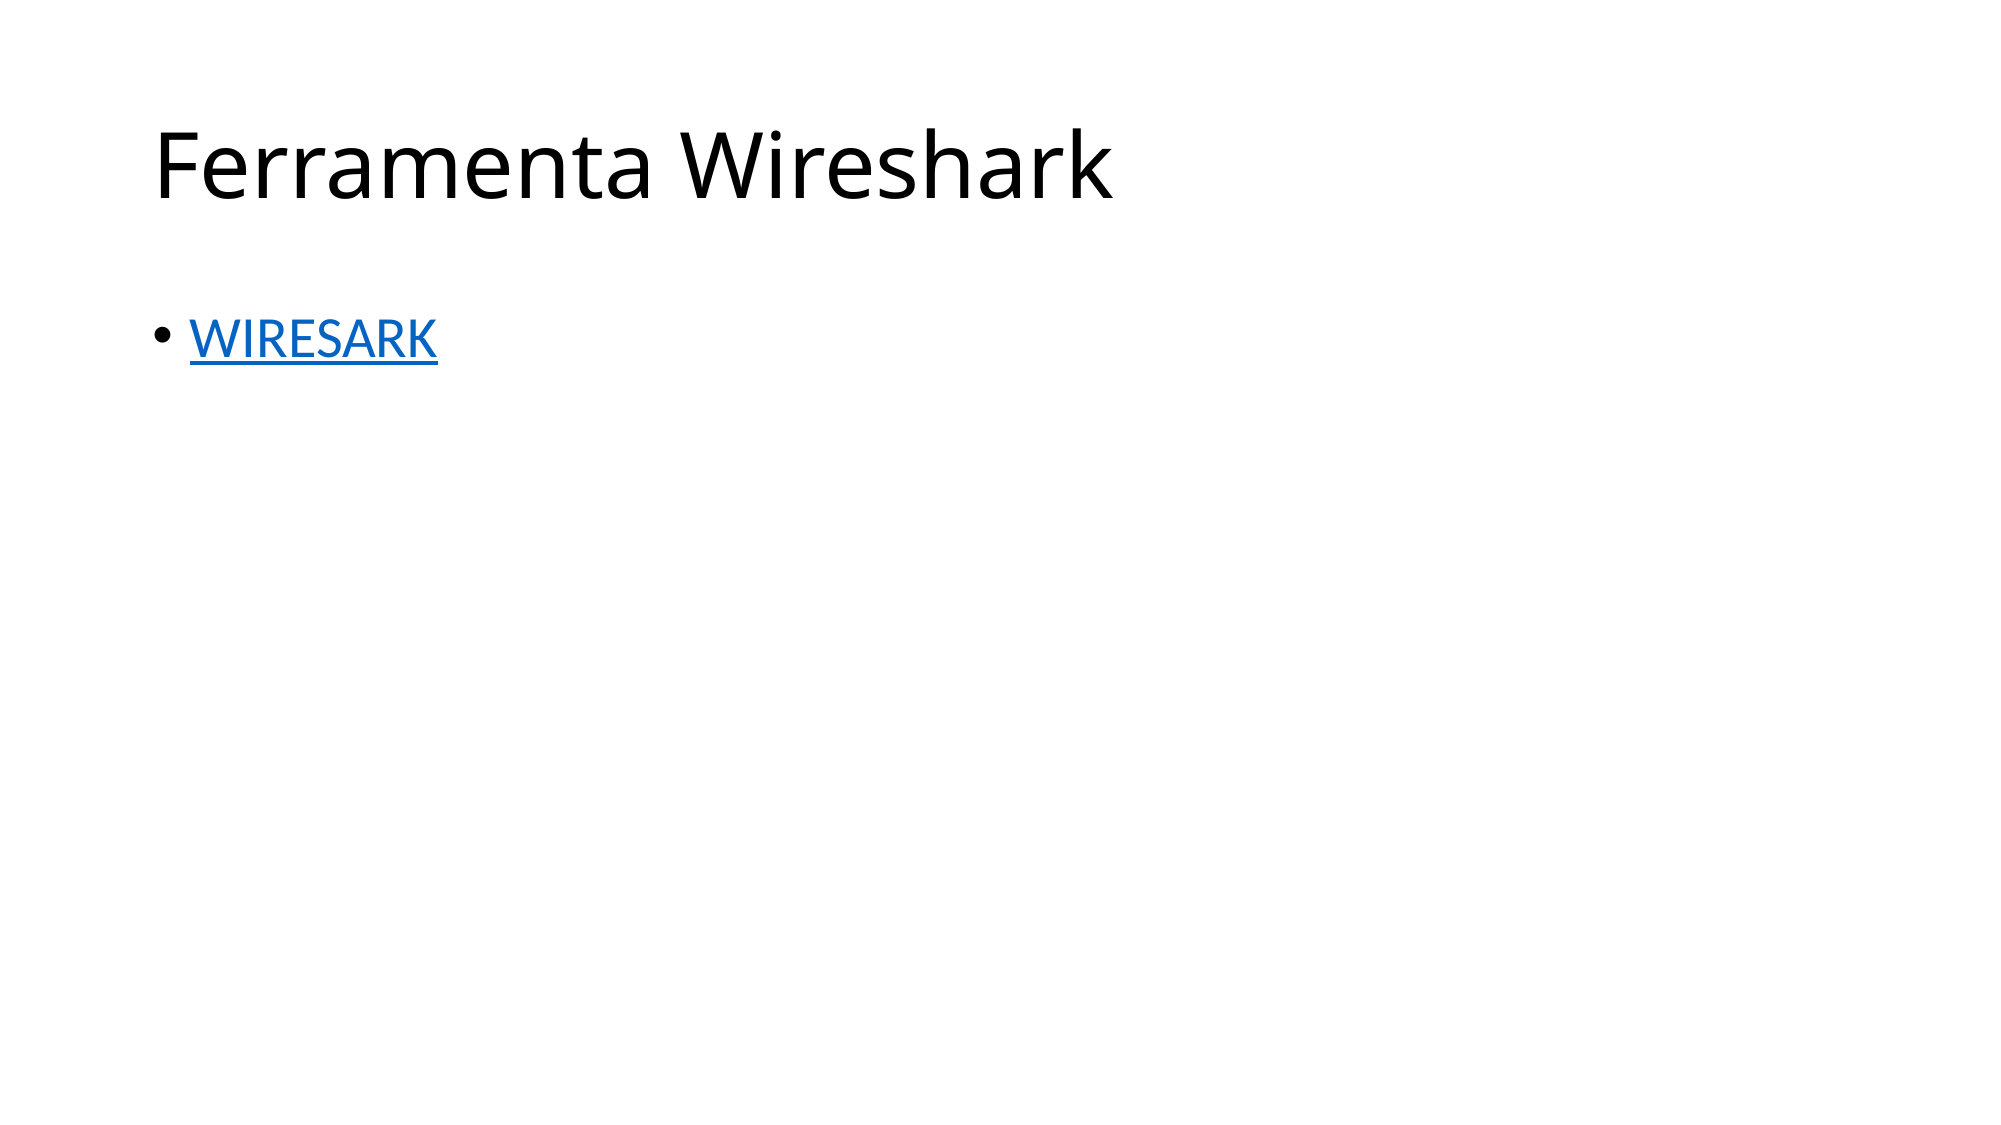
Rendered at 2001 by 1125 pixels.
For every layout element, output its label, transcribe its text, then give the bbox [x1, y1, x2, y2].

list WIRESARK [137, 299, 1863, 1014]
title Ferramenta Wireshark [137, 59, 1863, 278]
